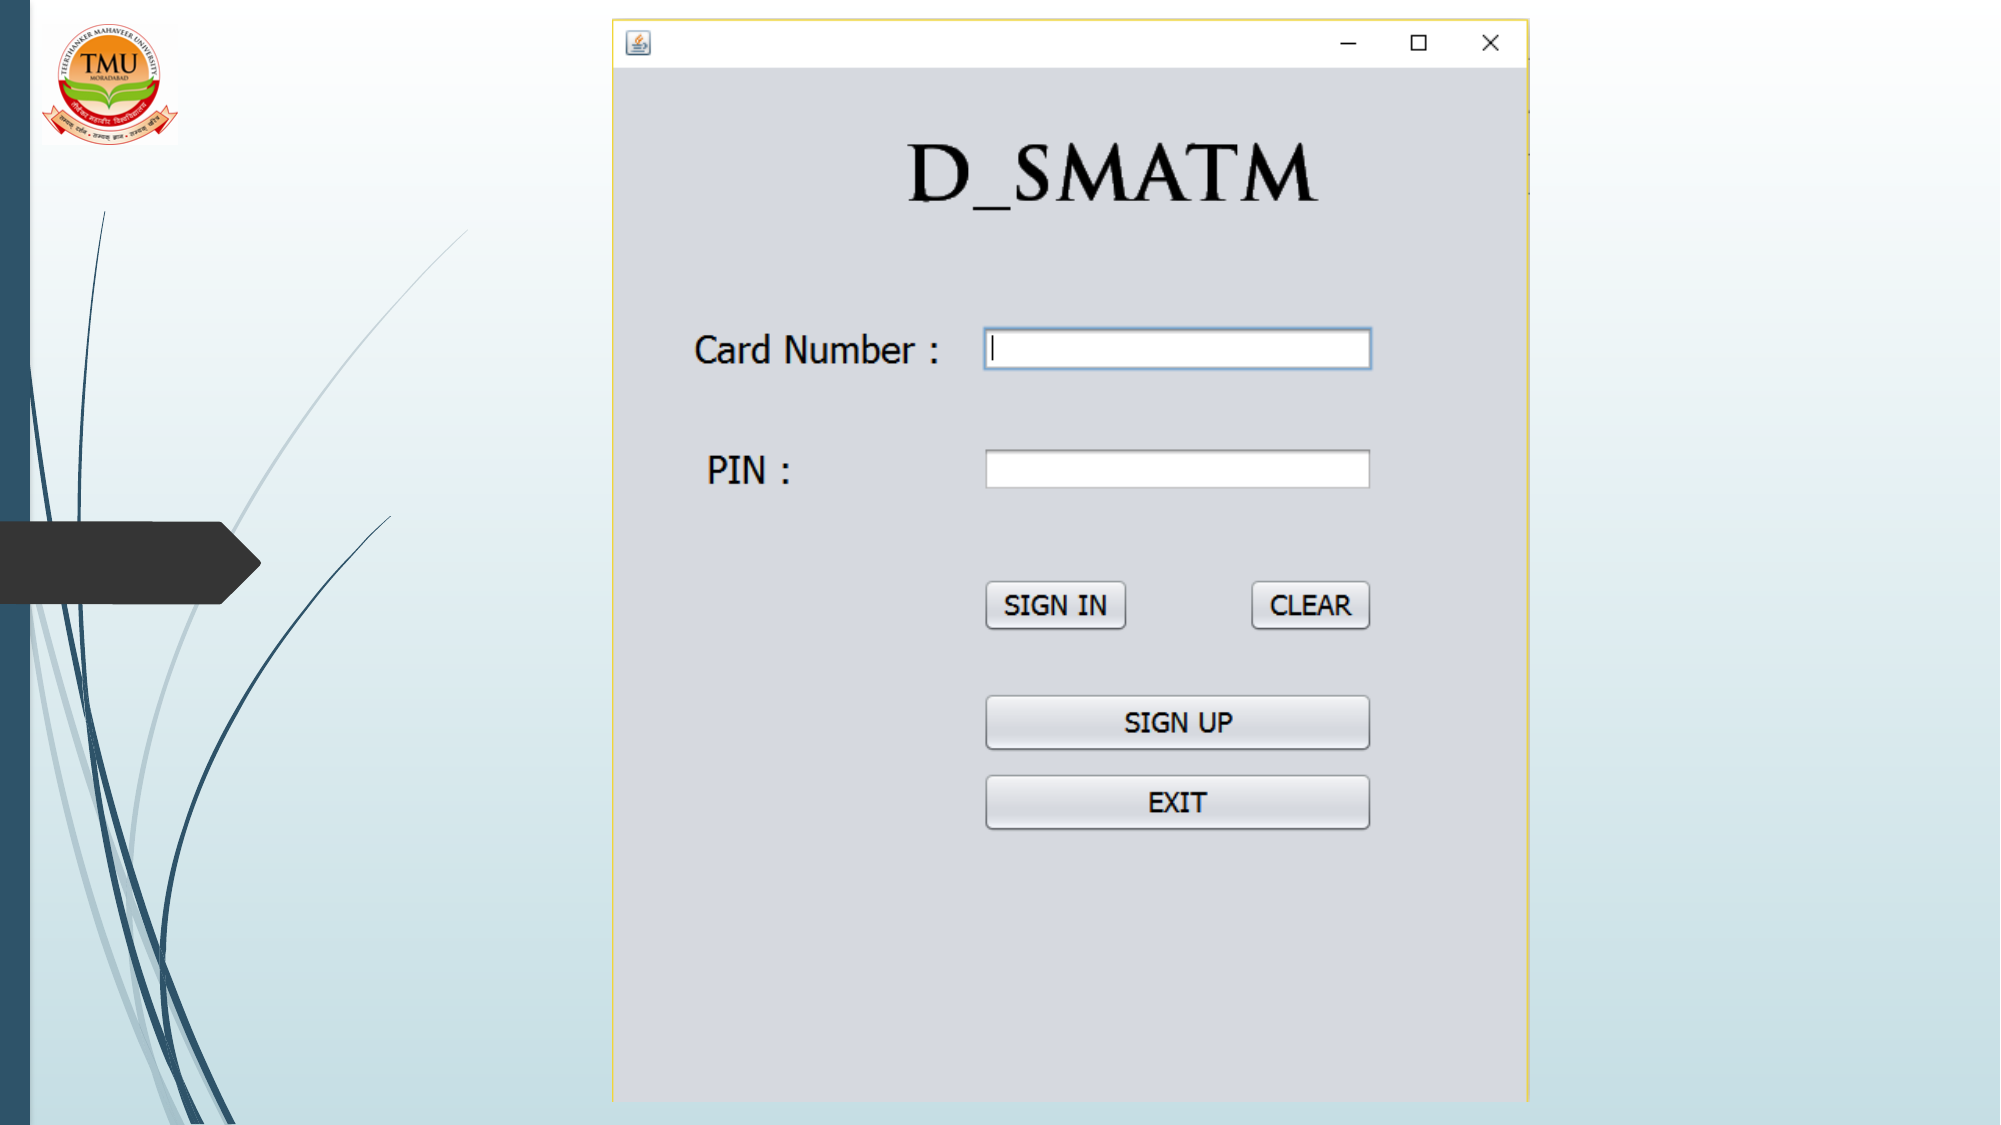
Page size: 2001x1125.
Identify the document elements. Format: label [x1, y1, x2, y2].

picture [42, 24, 179, 146]
picture [612, 18, 1531, 1102]
